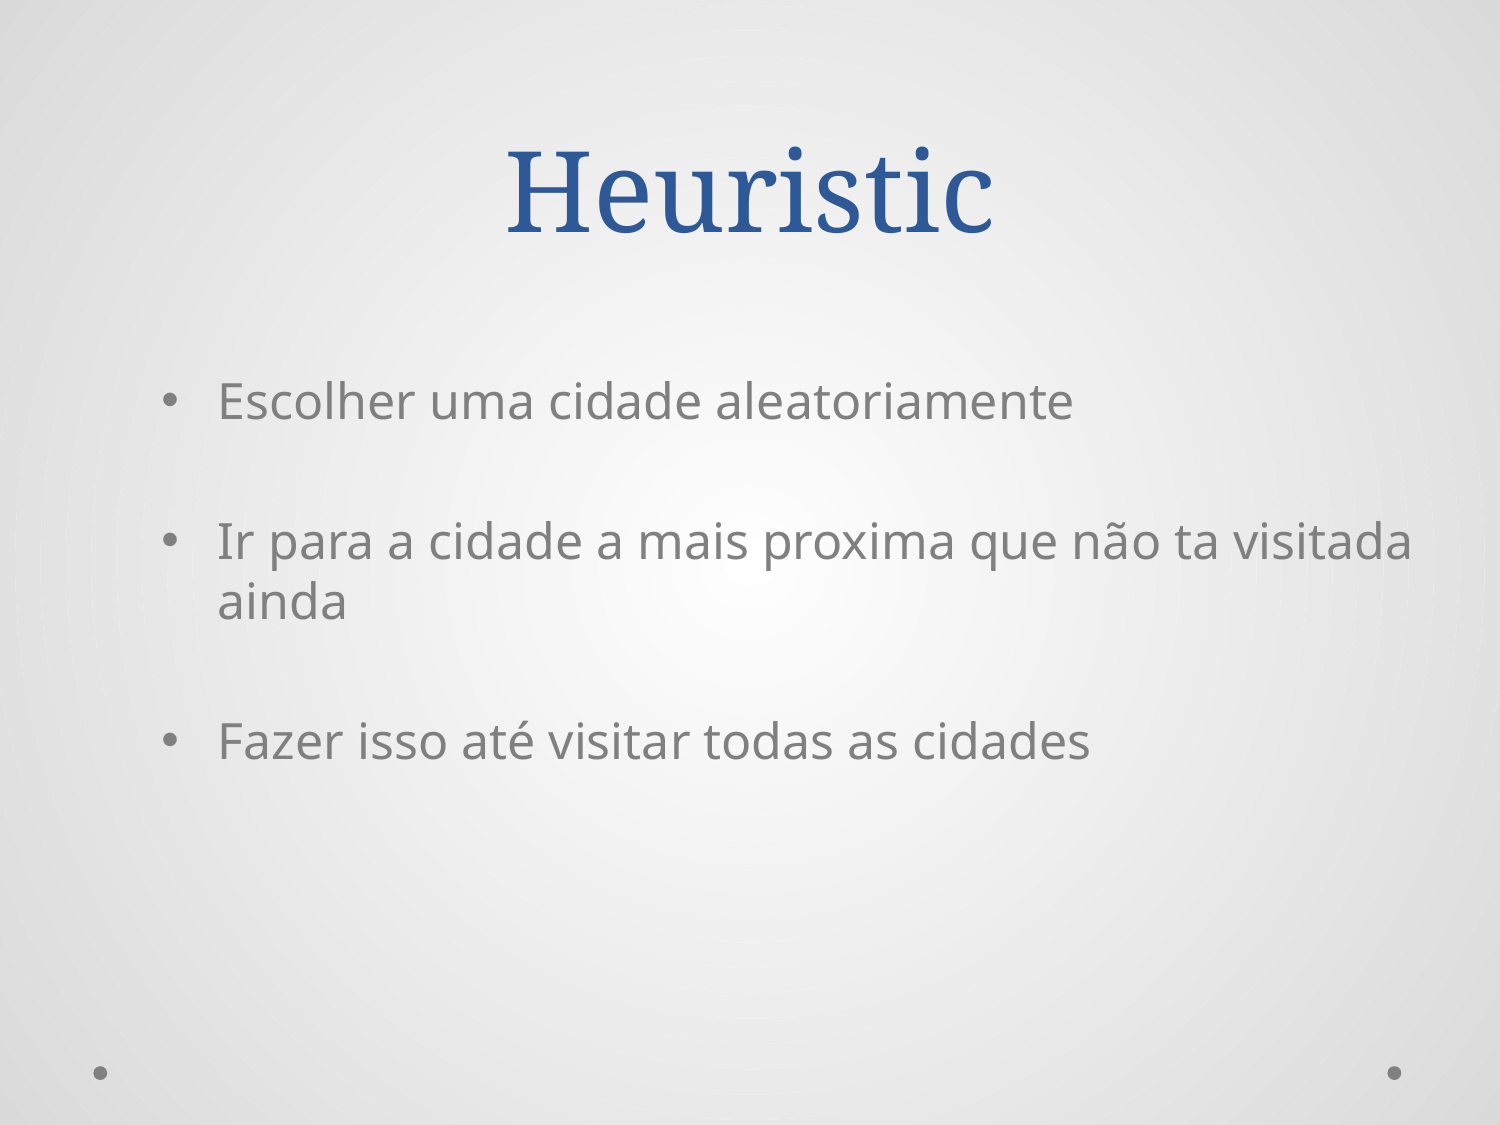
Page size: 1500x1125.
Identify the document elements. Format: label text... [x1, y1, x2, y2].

list Escolher uma cidade aleatoriamente Ir para a cidade a mais proxima que não ta visitada ainda Fazer isso até visitar todas as cidades [146, 361, 1497, 1105]
title Heuristic [75, 0, 1425, 263]
